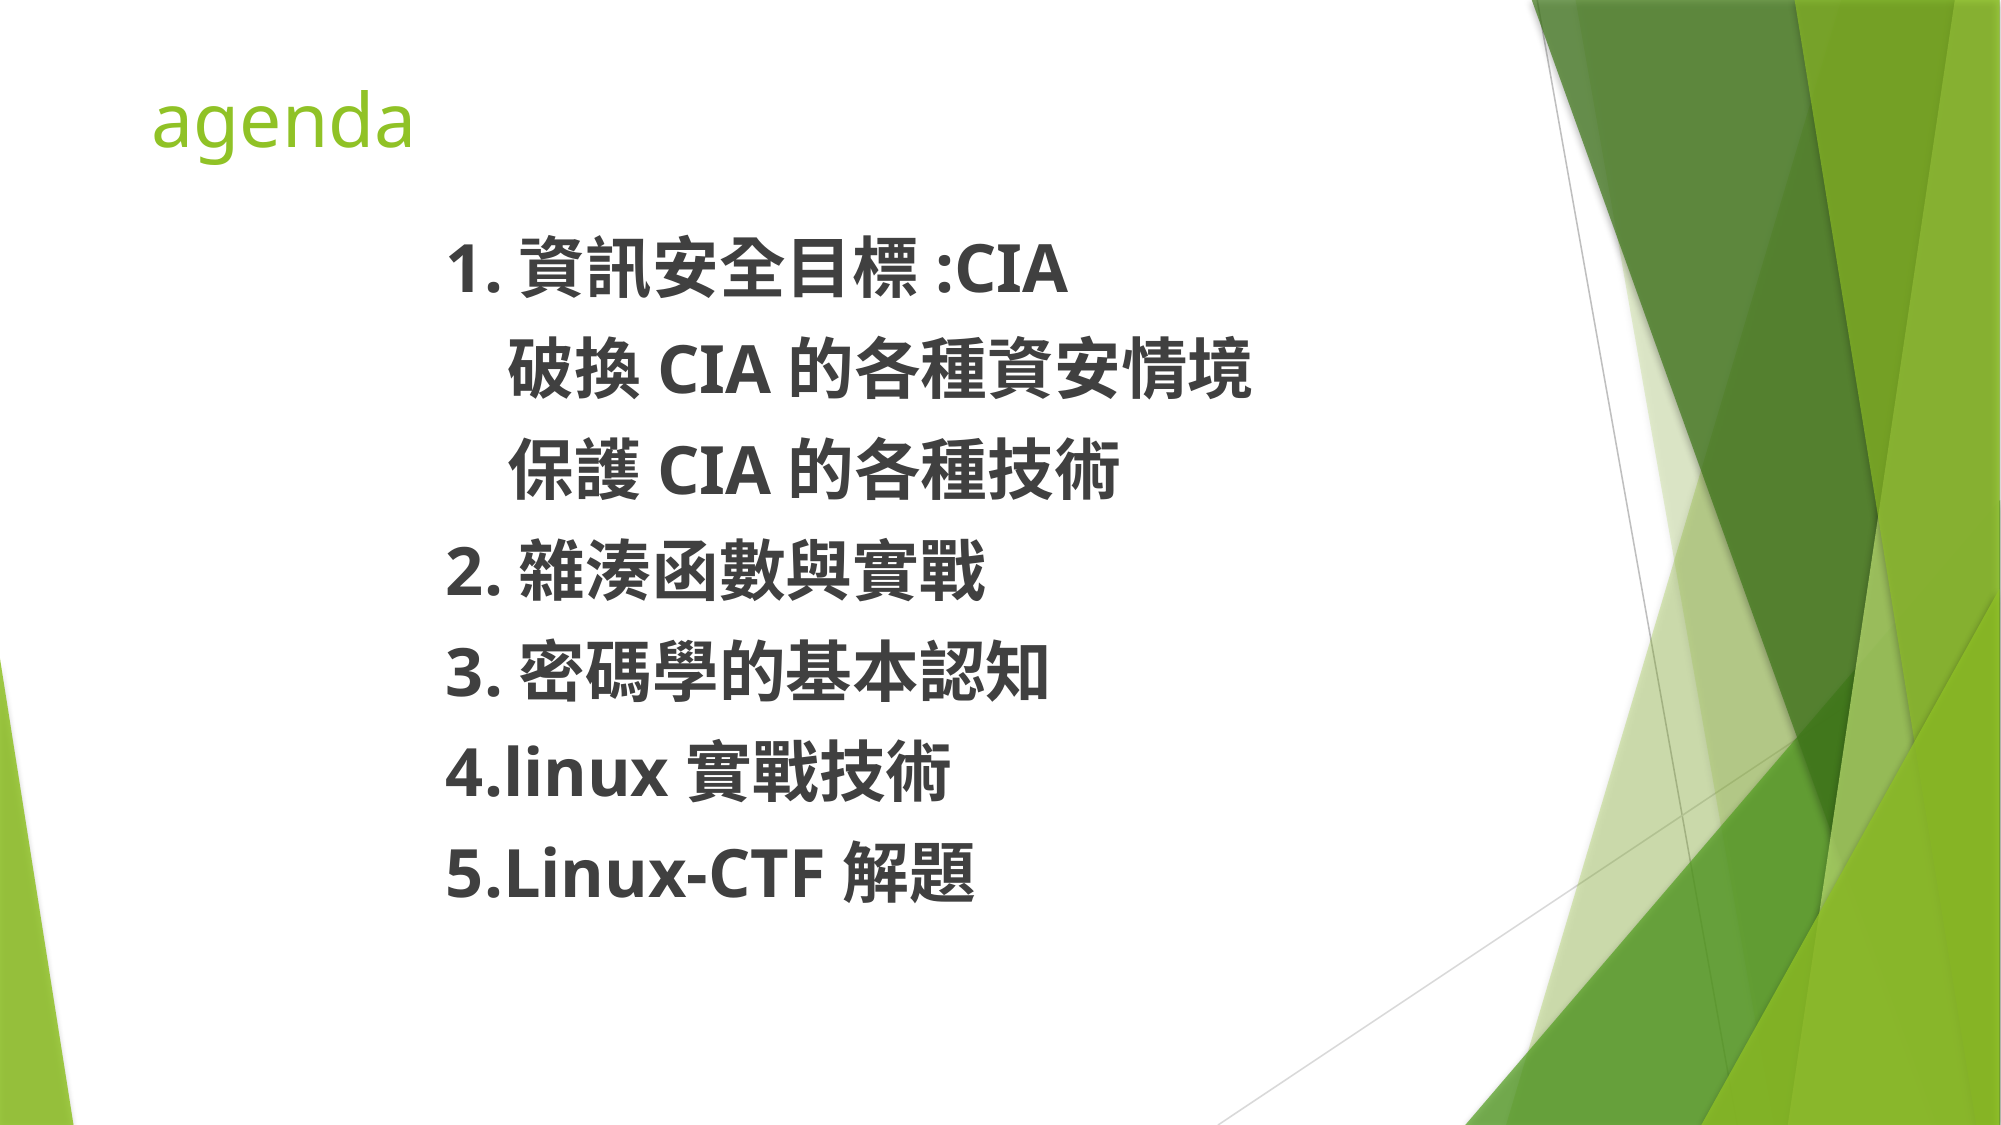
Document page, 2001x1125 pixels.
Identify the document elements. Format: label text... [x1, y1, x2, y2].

list 1.資訊安全目標:CIA 破換CIA的各種資安情境 保護CIA的各種技術 2.雜湊函數與實戰 3.密碼學的基本認知 4.linux實戰技術 5.Linux-CTF解題 [430, 218, 1639, 1031]
title agenda [136, 64, 1837, 197]
